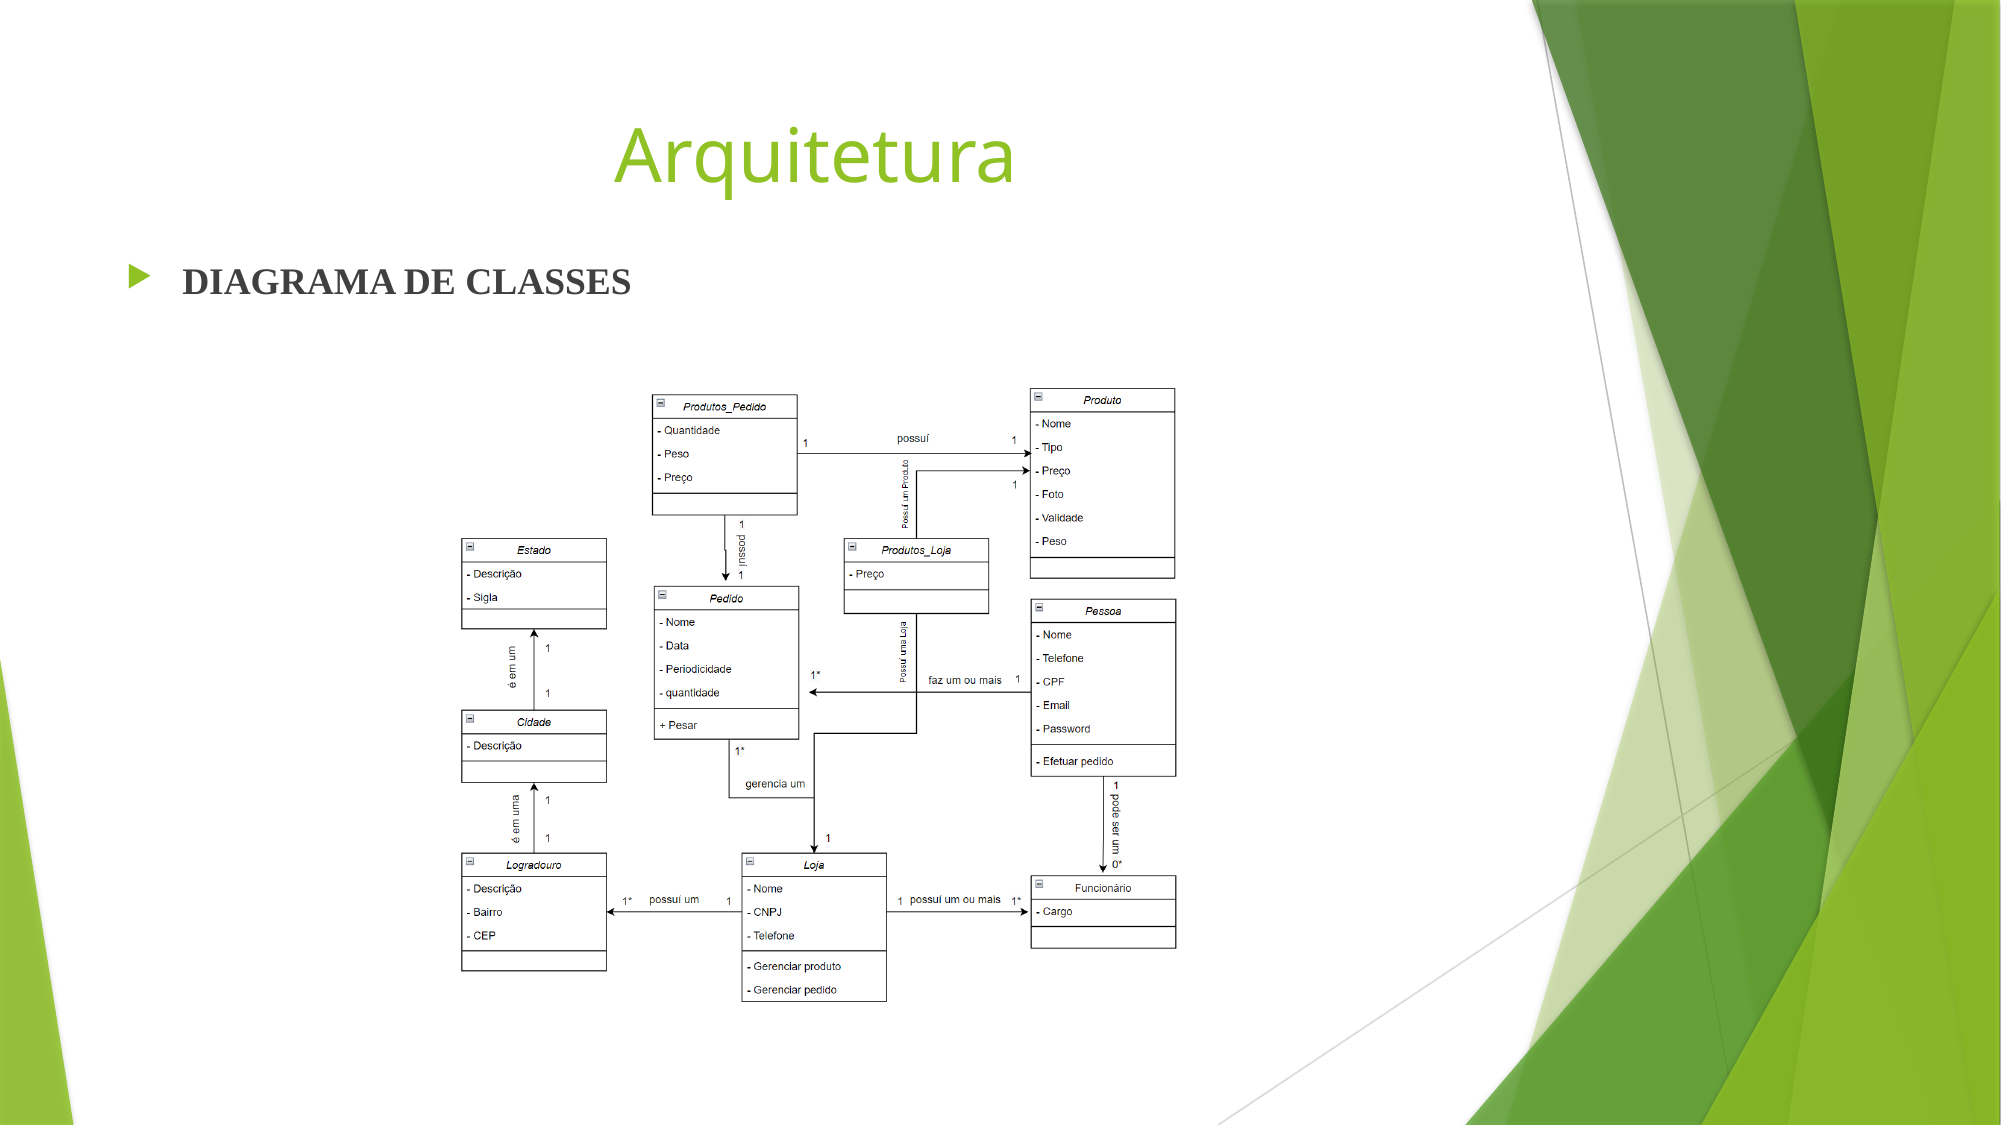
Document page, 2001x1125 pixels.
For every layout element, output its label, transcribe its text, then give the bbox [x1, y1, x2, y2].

list DIAGRAMA DE CLASSES [111, 250, 1522, 887]
picture [443, 384, 1191, 1047]
title Arquitetura [111, 99, 1522, 250]
